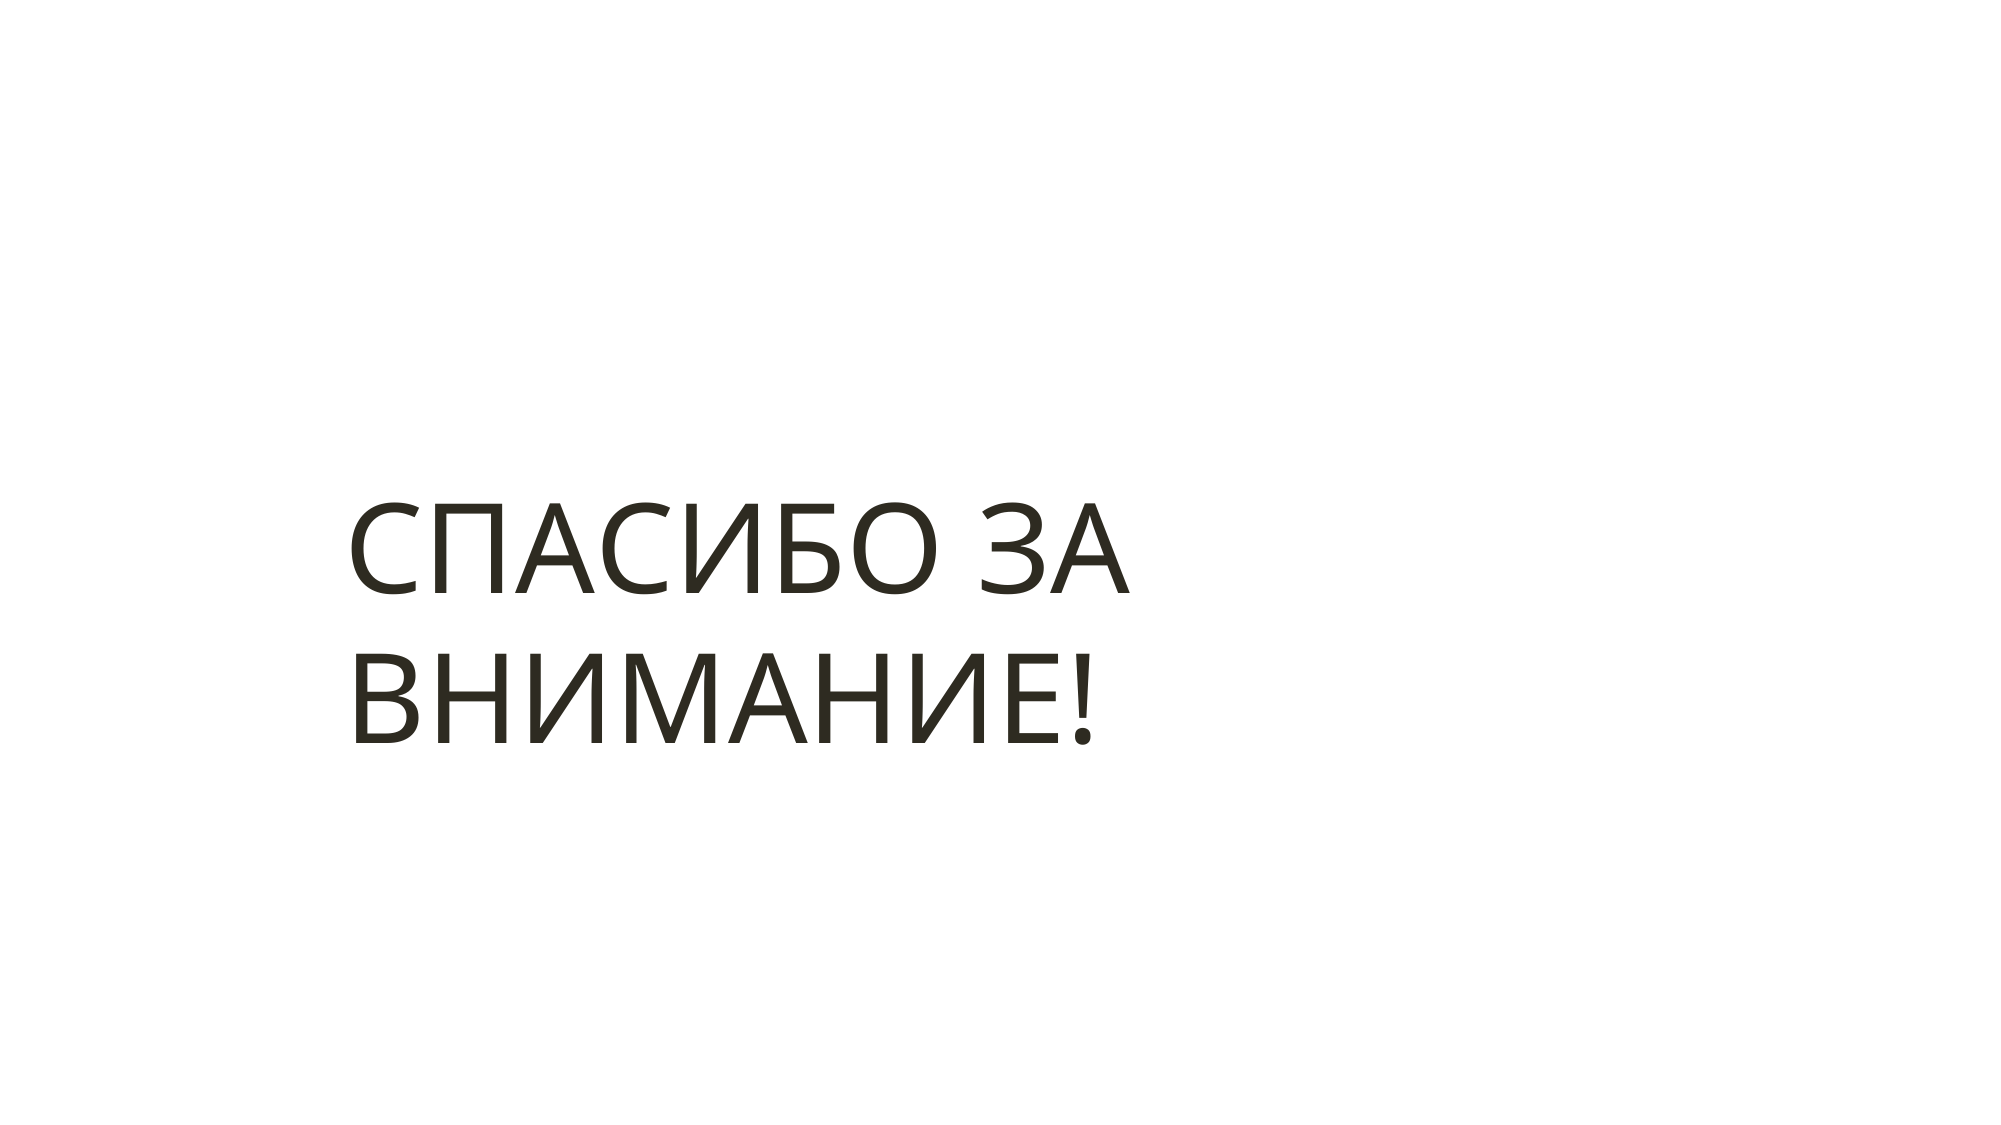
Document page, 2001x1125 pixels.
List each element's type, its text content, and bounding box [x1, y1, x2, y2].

text_box СПАСИБО ЗА ВНИМАНИЕ! [329, 460, 1831, 776]
